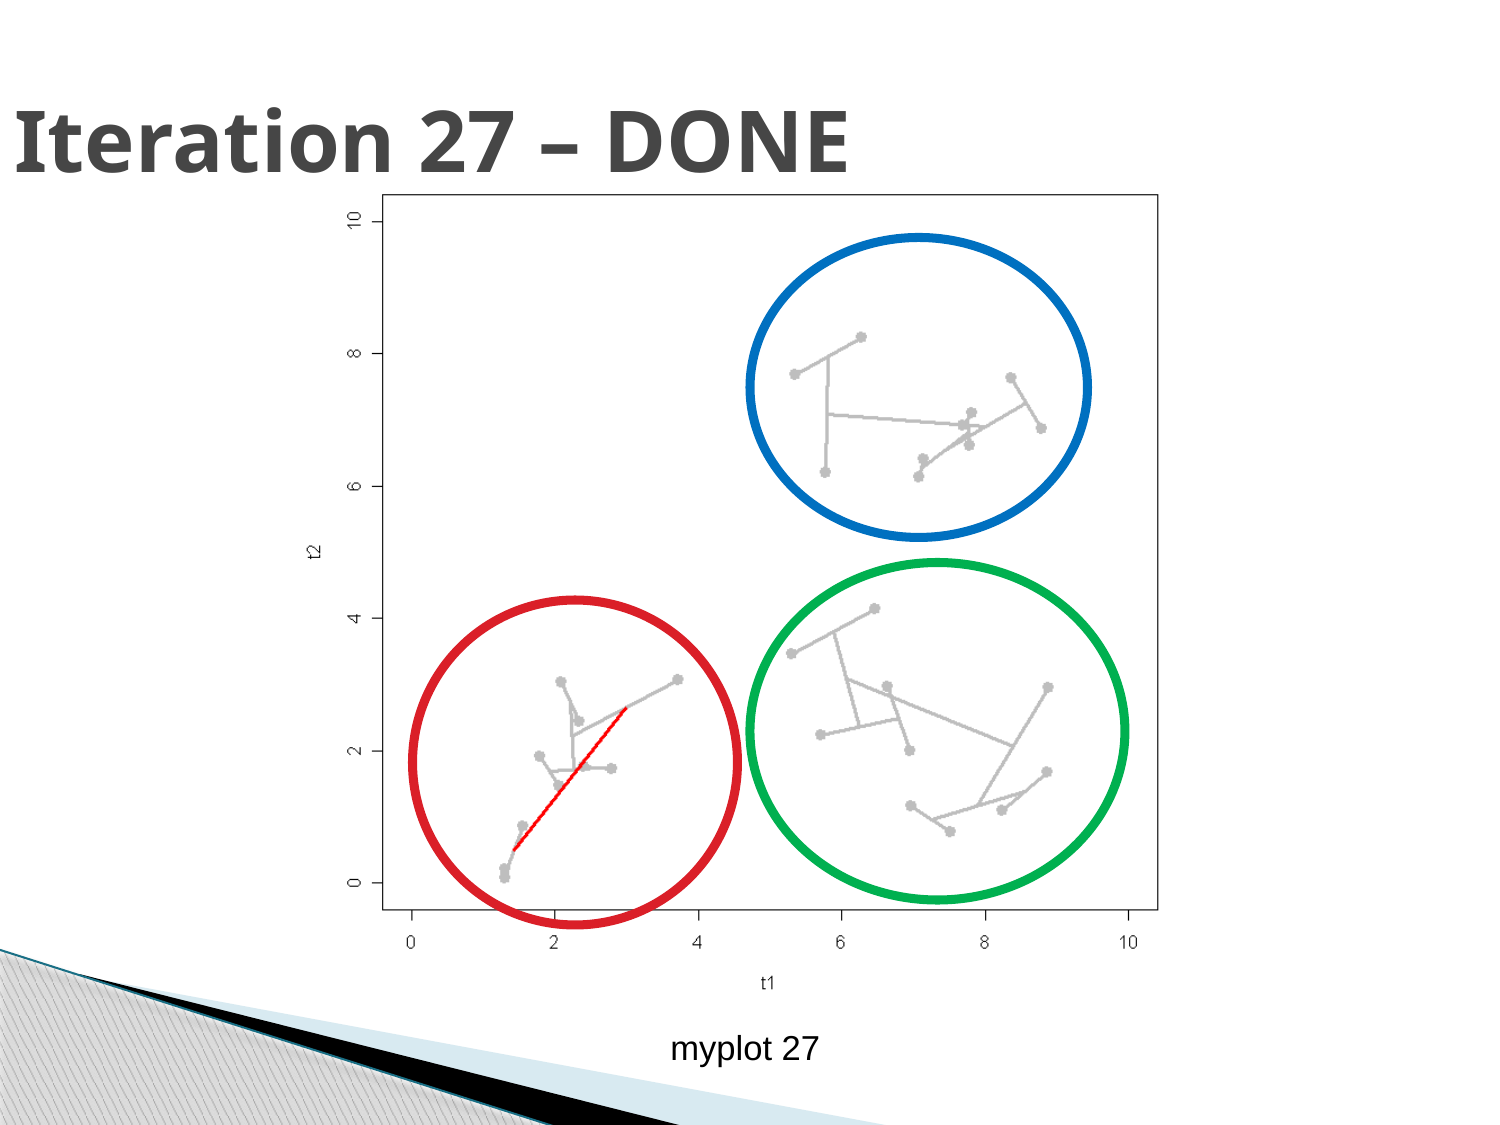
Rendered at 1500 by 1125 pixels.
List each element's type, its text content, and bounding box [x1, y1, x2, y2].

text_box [299, 112, 1201, 1076]
title Iteration 27 – DONE [0, 45, 1350, 233]
